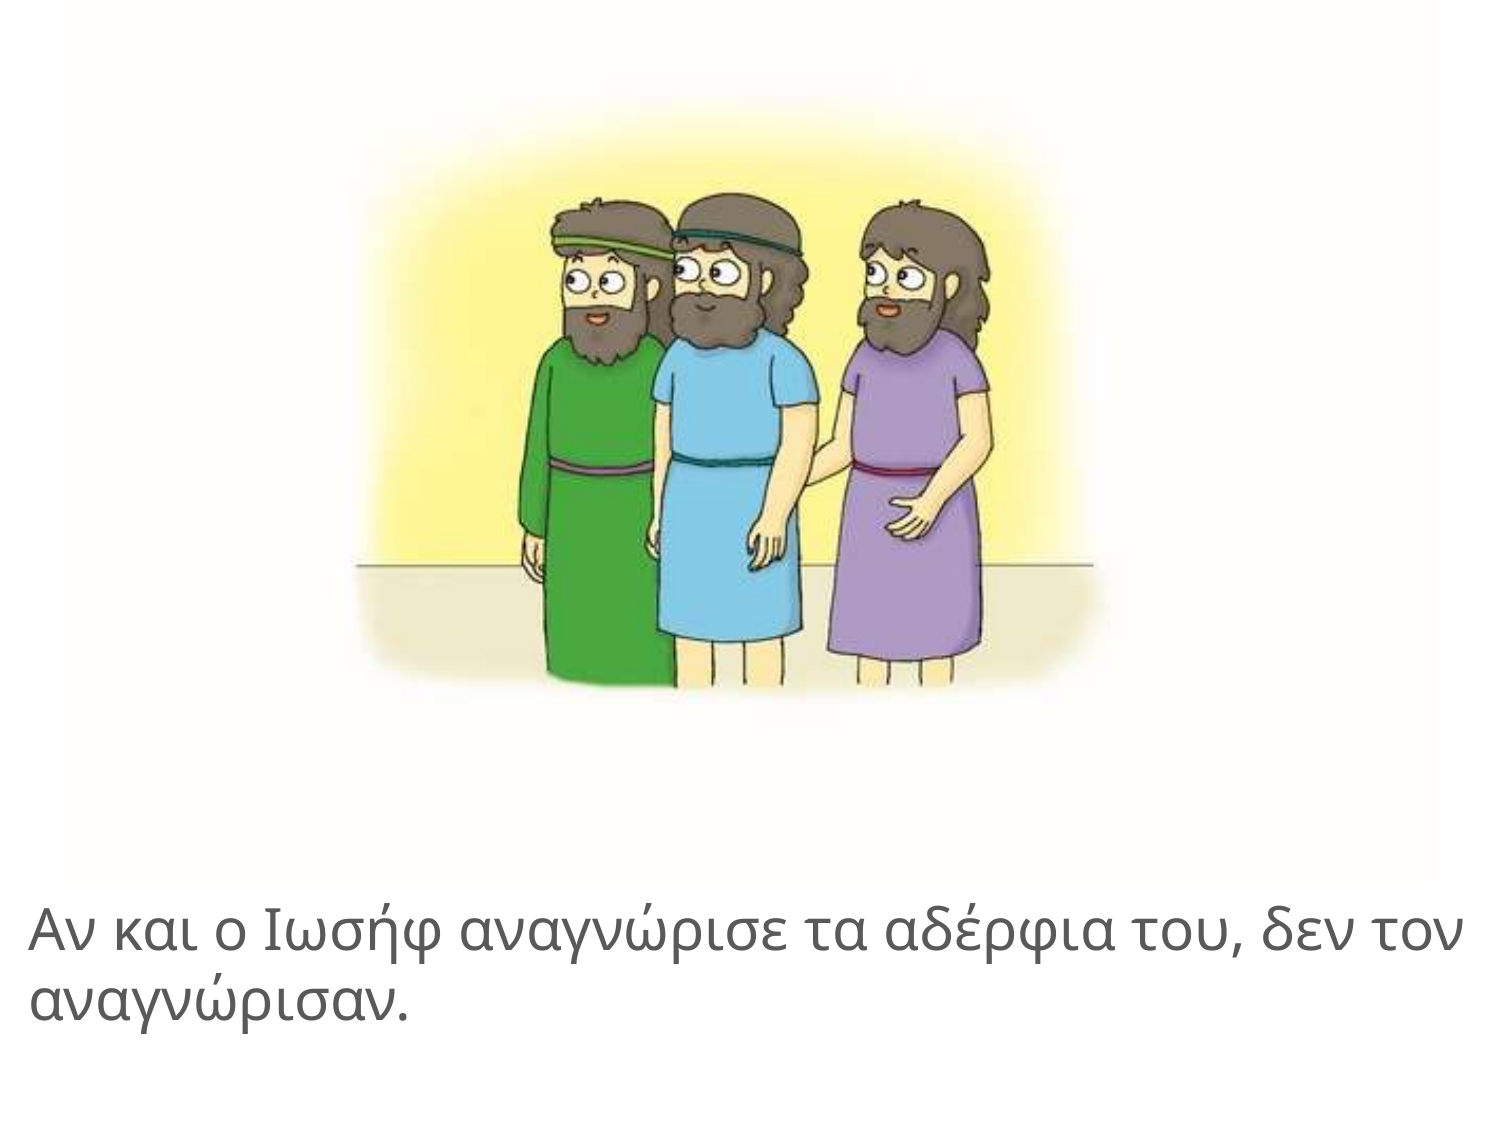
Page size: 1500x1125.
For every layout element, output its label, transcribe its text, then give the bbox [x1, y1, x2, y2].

picture [64, 0, 1436, 882]
text_box Αν και ο Ιωσήφ αναγνώρισε τα αδέρφια του, δεν τον αναγνώρισαν. [13, 884, 1499, 1040]
